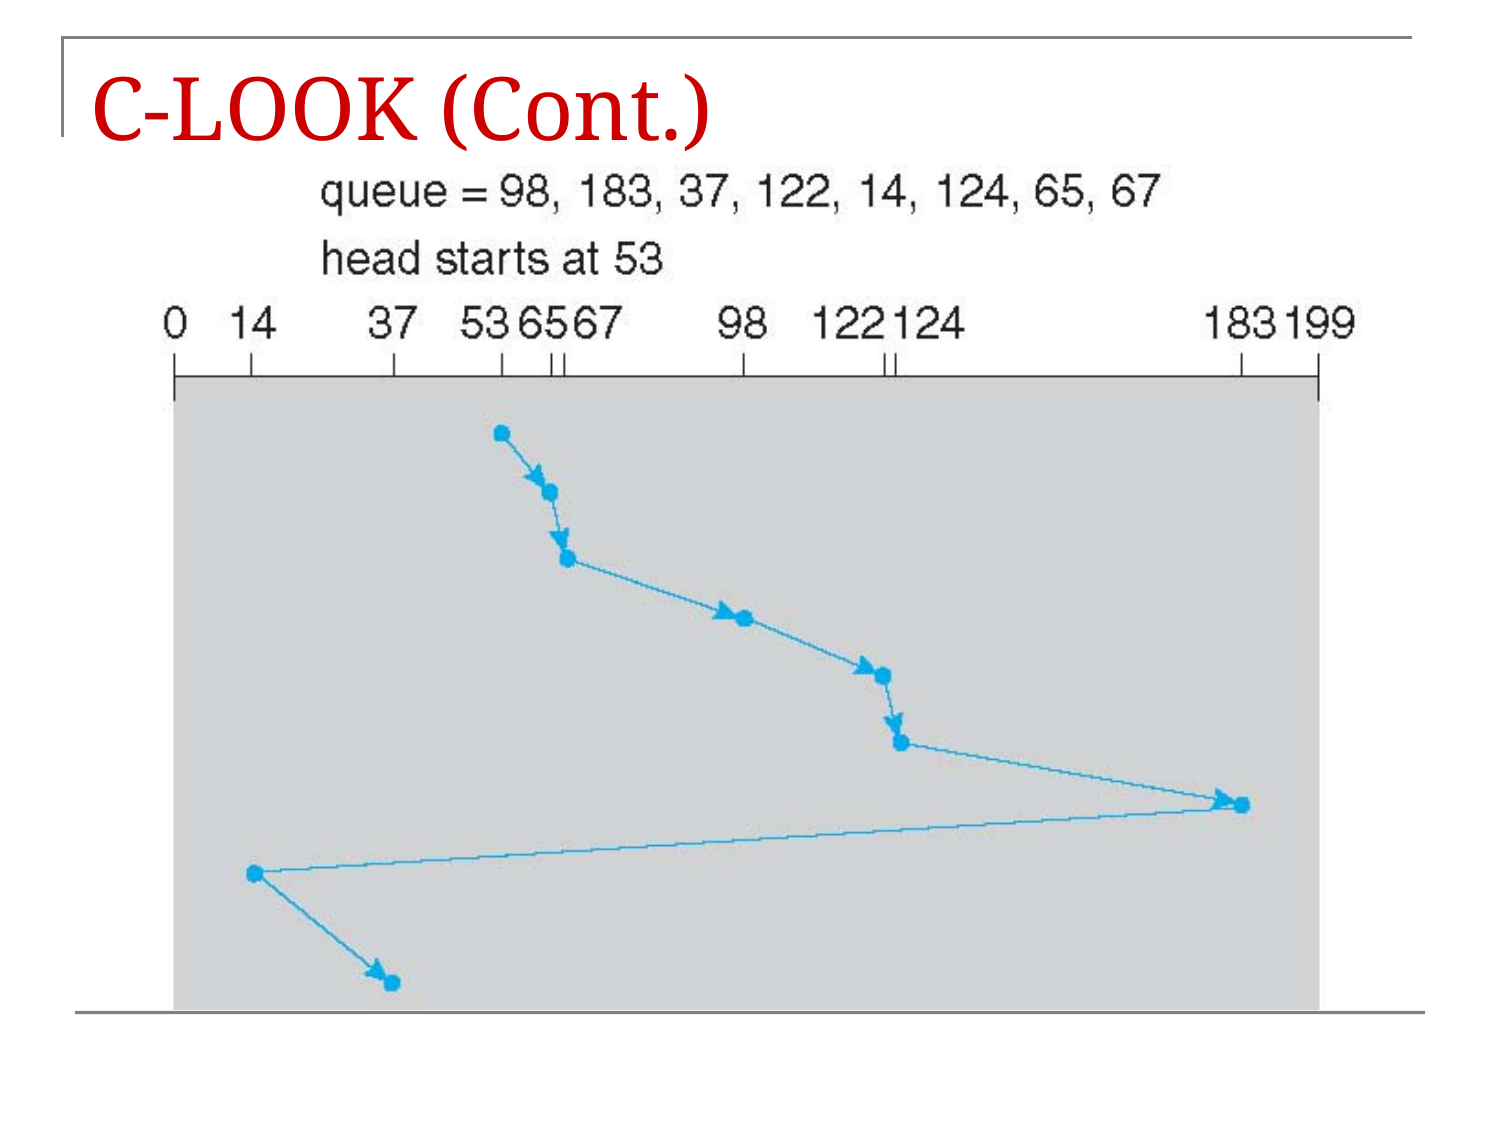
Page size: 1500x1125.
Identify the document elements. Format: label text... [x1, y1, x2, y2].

title C-LOOK (Cont.) [75, 45, 1425, 163]
picture [161, 165, 1362, 1010]
